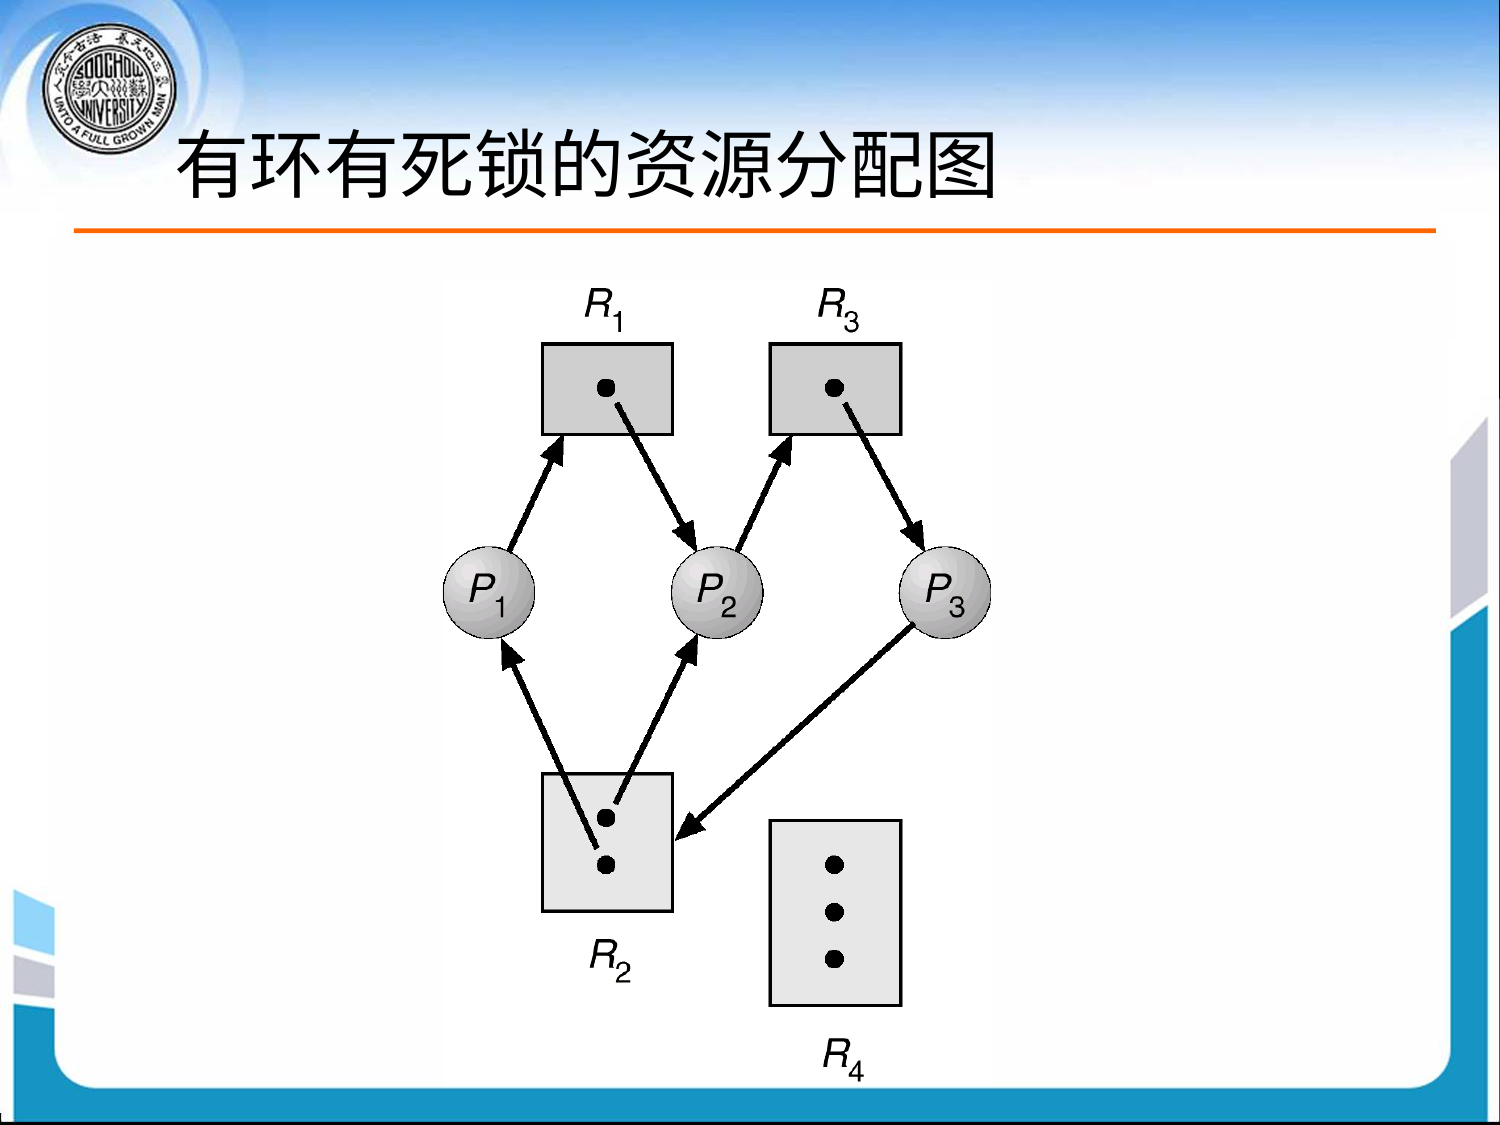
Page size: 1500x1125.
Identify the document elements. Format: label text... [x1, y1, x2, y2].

title 有环有死锁的资源分配图 [159, 125, 1392, 201]
picture [0, 0, 1500, 1125]
